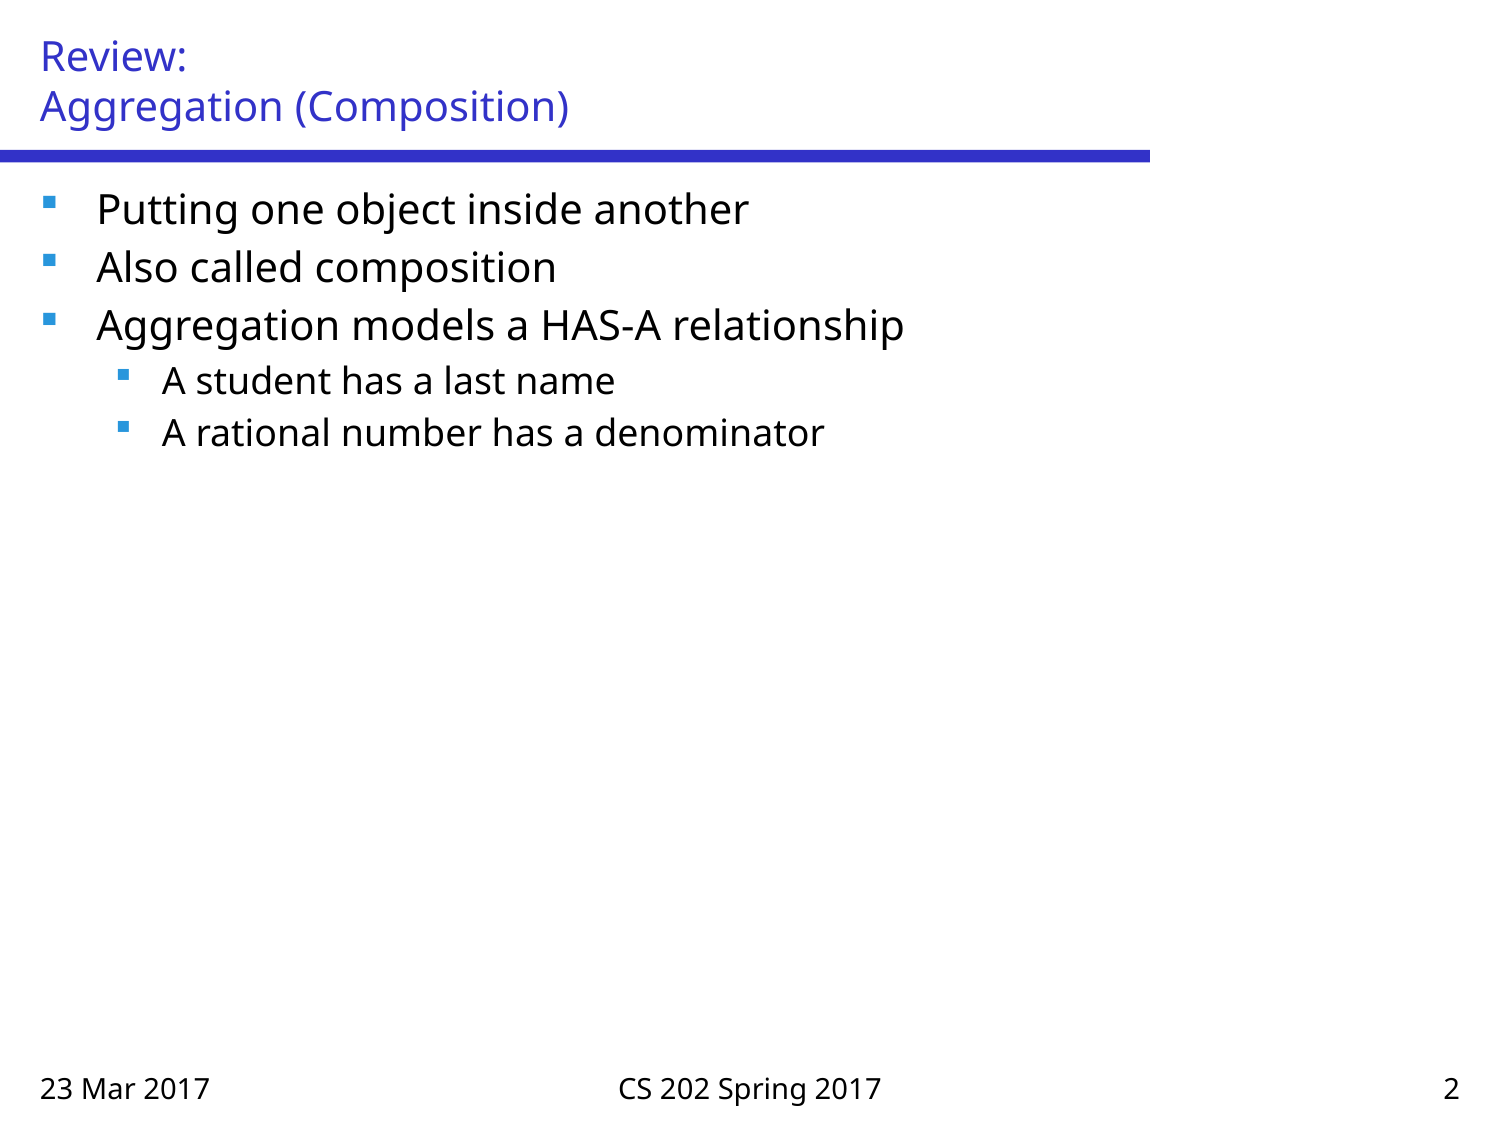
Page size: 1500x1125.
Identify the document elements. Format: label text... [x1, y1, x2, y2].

footer CS 202 Spring 2017 [387, 1062, 1113, 1113]
slide_number 2 [1125, 1062, 1475, 1113]
title Review: Aggregation (Composition) [24, 24, 1475, 138]
list Putting one object inside another Also called composition Aggregation models a HAS-A relationship A student has a last name A rational number has a denominator [24, 174, 1475, 1050]
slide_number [24, 1062, 375, 1113]
